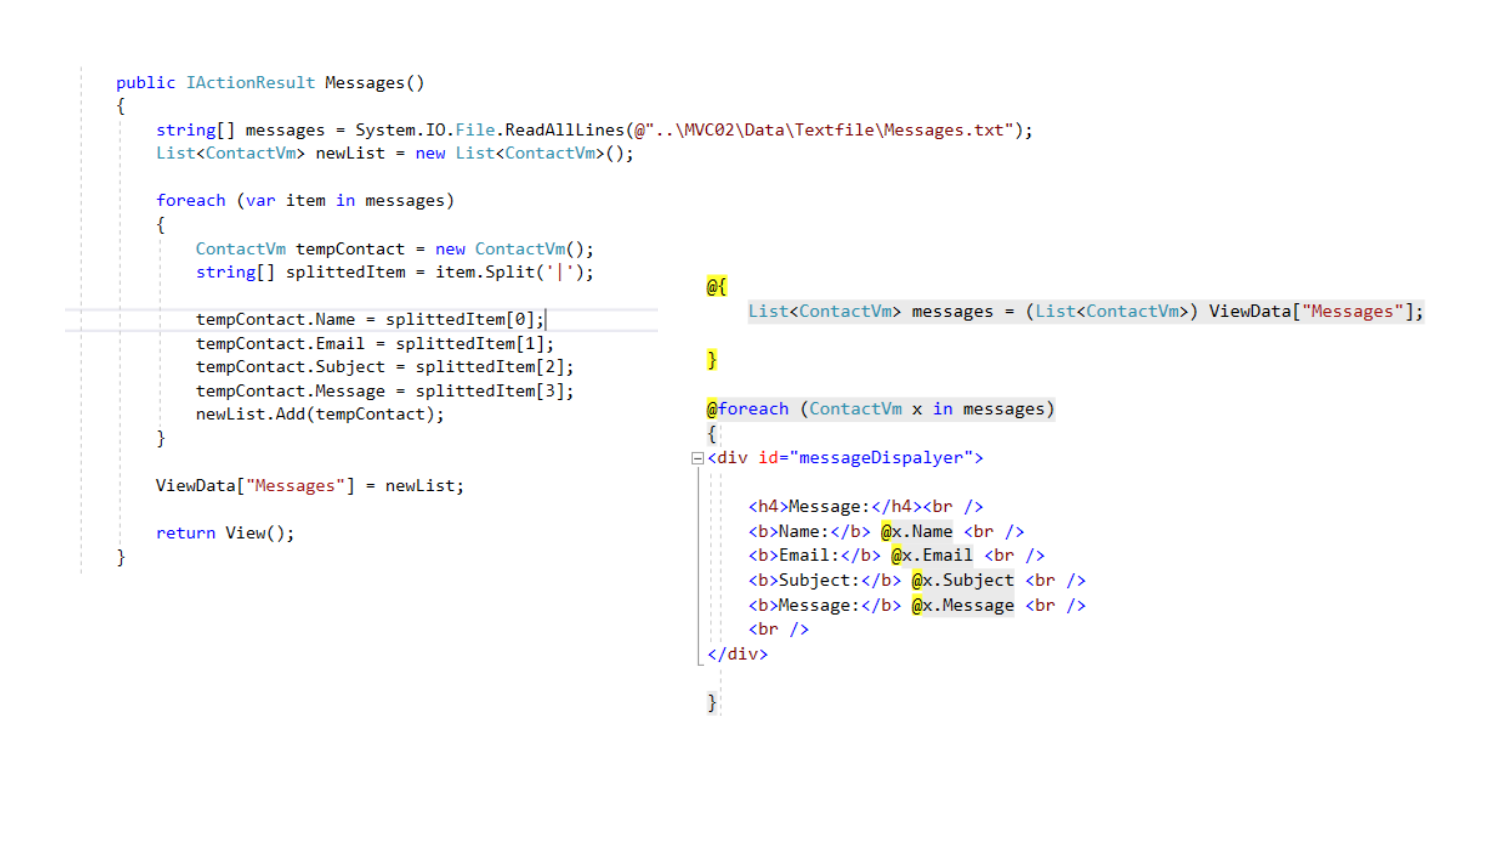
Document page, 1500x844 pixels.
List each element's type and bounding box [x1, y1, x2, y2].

picture [64, 63, 1450, 736]
